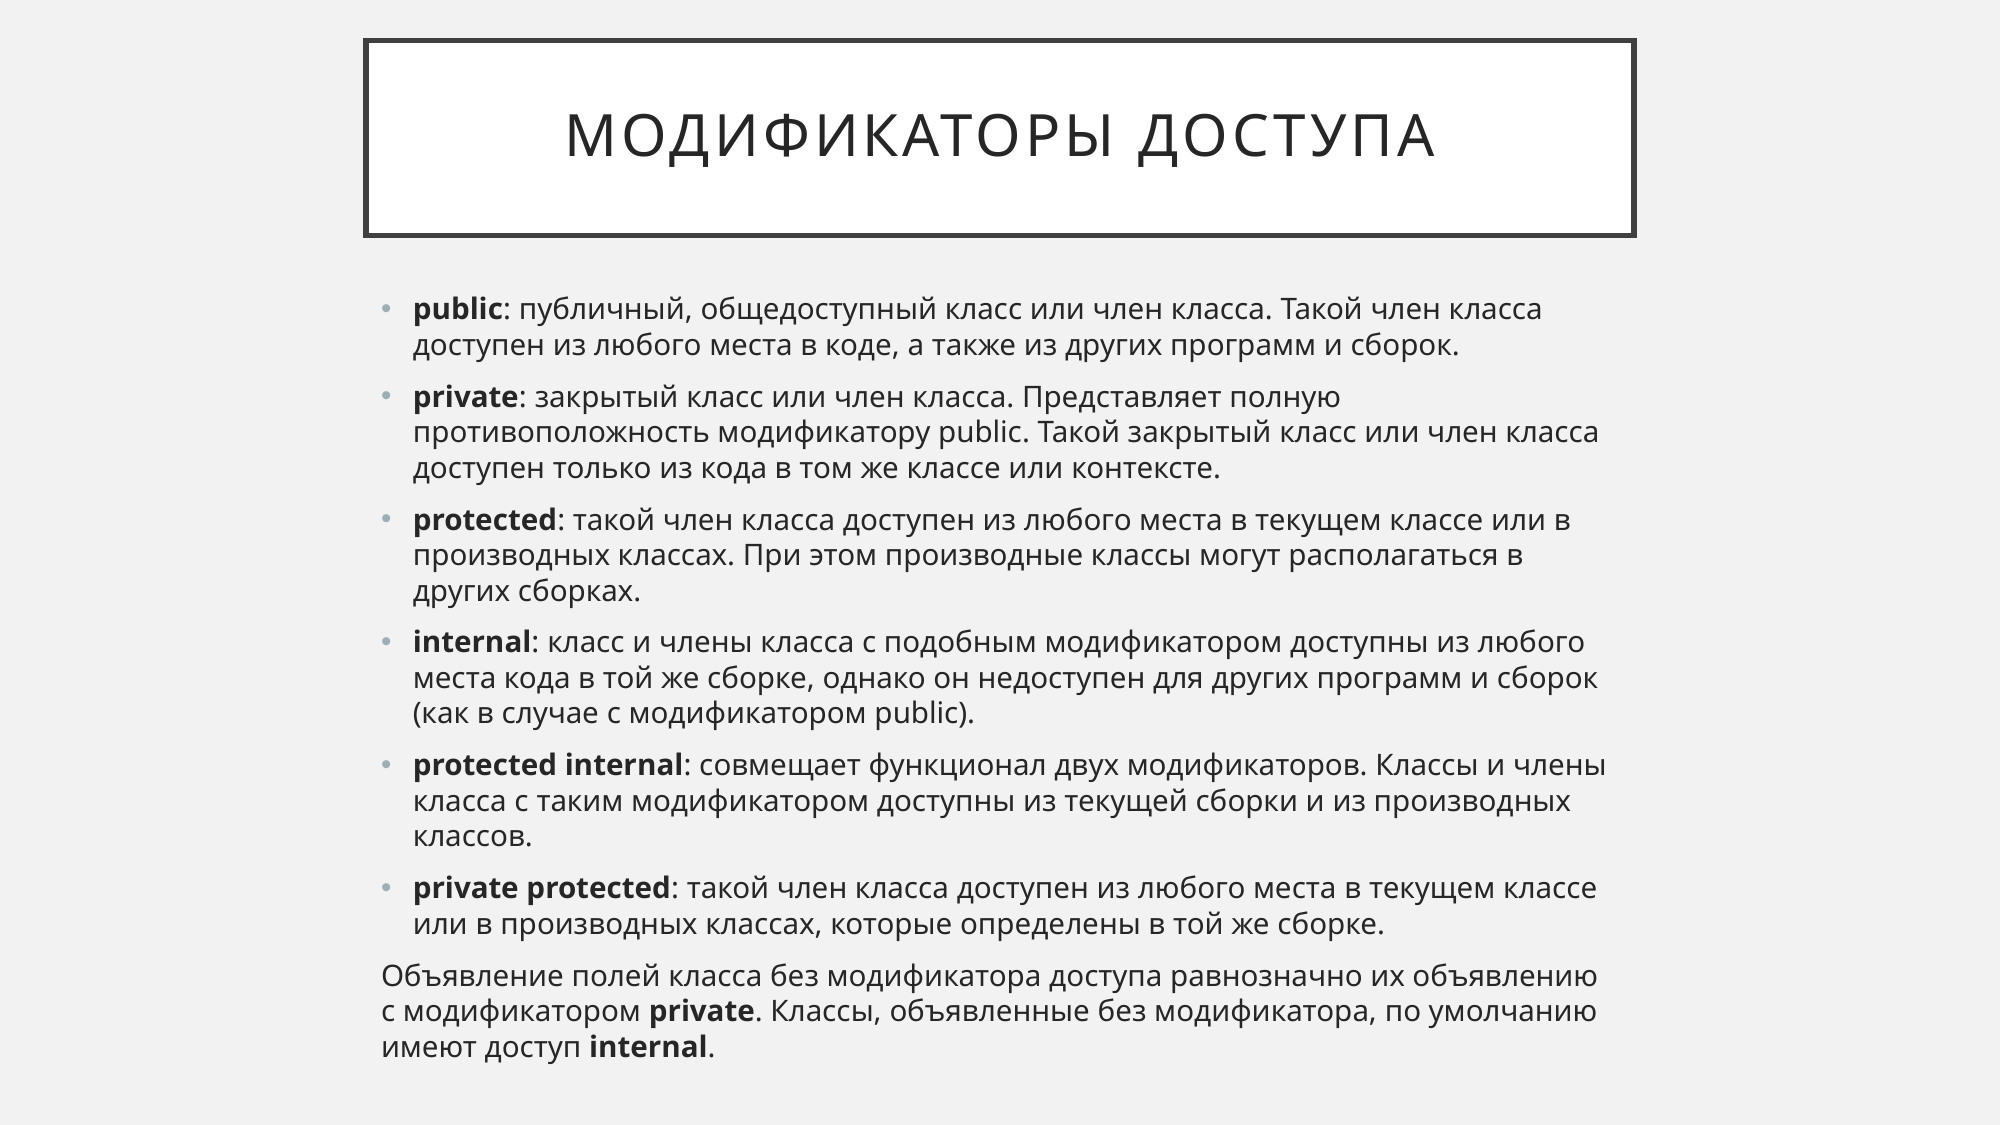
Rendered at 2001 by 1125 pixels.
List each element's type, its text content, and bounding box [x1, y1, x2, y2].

list public: публичный, общедоступный класс или член класса. Такой член класса доступен из любого места в коде, а также из других программ и сборок. private: закрытый класс или член класса. Представляет полную противоположность модификатору public. Такой закрытый класс или член класса доступен только из кода в том же классе или контексте. protected: такой член класса доступен из любого места в текущем классе или в производных классах. При этом производные классы могут располагаться в других сборках. internal: класс и члены класса с подобным модификатором доступны из любого места кода в той же сборке, однако он недоступен для других программ и сборок (как в случае с модификатором public). protected internal: совмещает функционал двух модификаторов. Классы и члены класса с таким модификатором доступны из текущей сборки и из производных классов. private protected: такой член класса доступен из любого места в текущем классе или в производных классах, которые определены в той же сборке. Объявление полей класса без модификатора доступа равнозначно их объявлению с модификатором private. Классы, объявленные без модификатора, по умолчанию имеют доступ internal. [366, 282, 1634, 1085]
title Модификаторы доступа [363, 38, 1637, 238]
